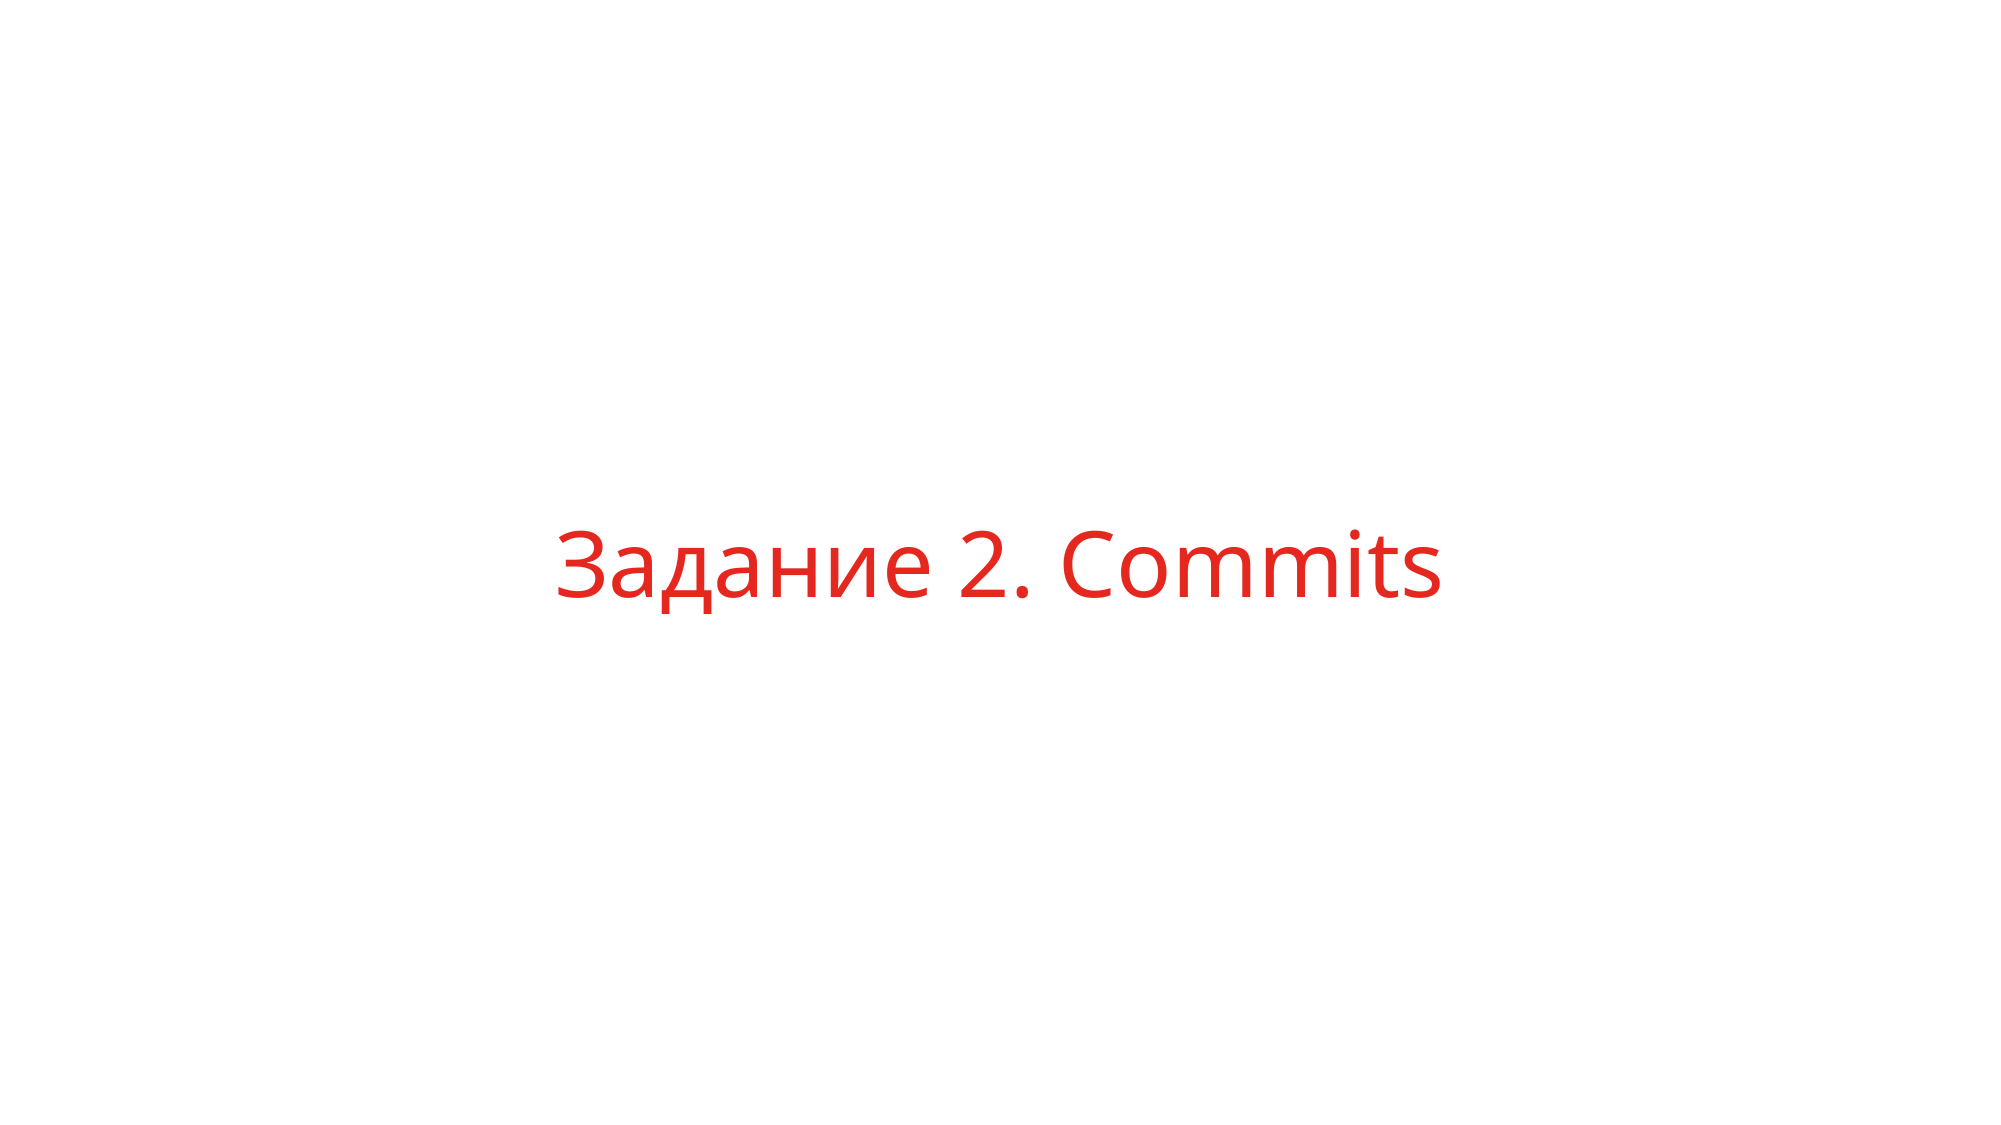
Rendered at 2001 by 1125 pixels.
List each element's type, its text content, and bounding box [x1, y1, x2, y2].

title Задание 2. Commits [208, 290, 1792, 847]
